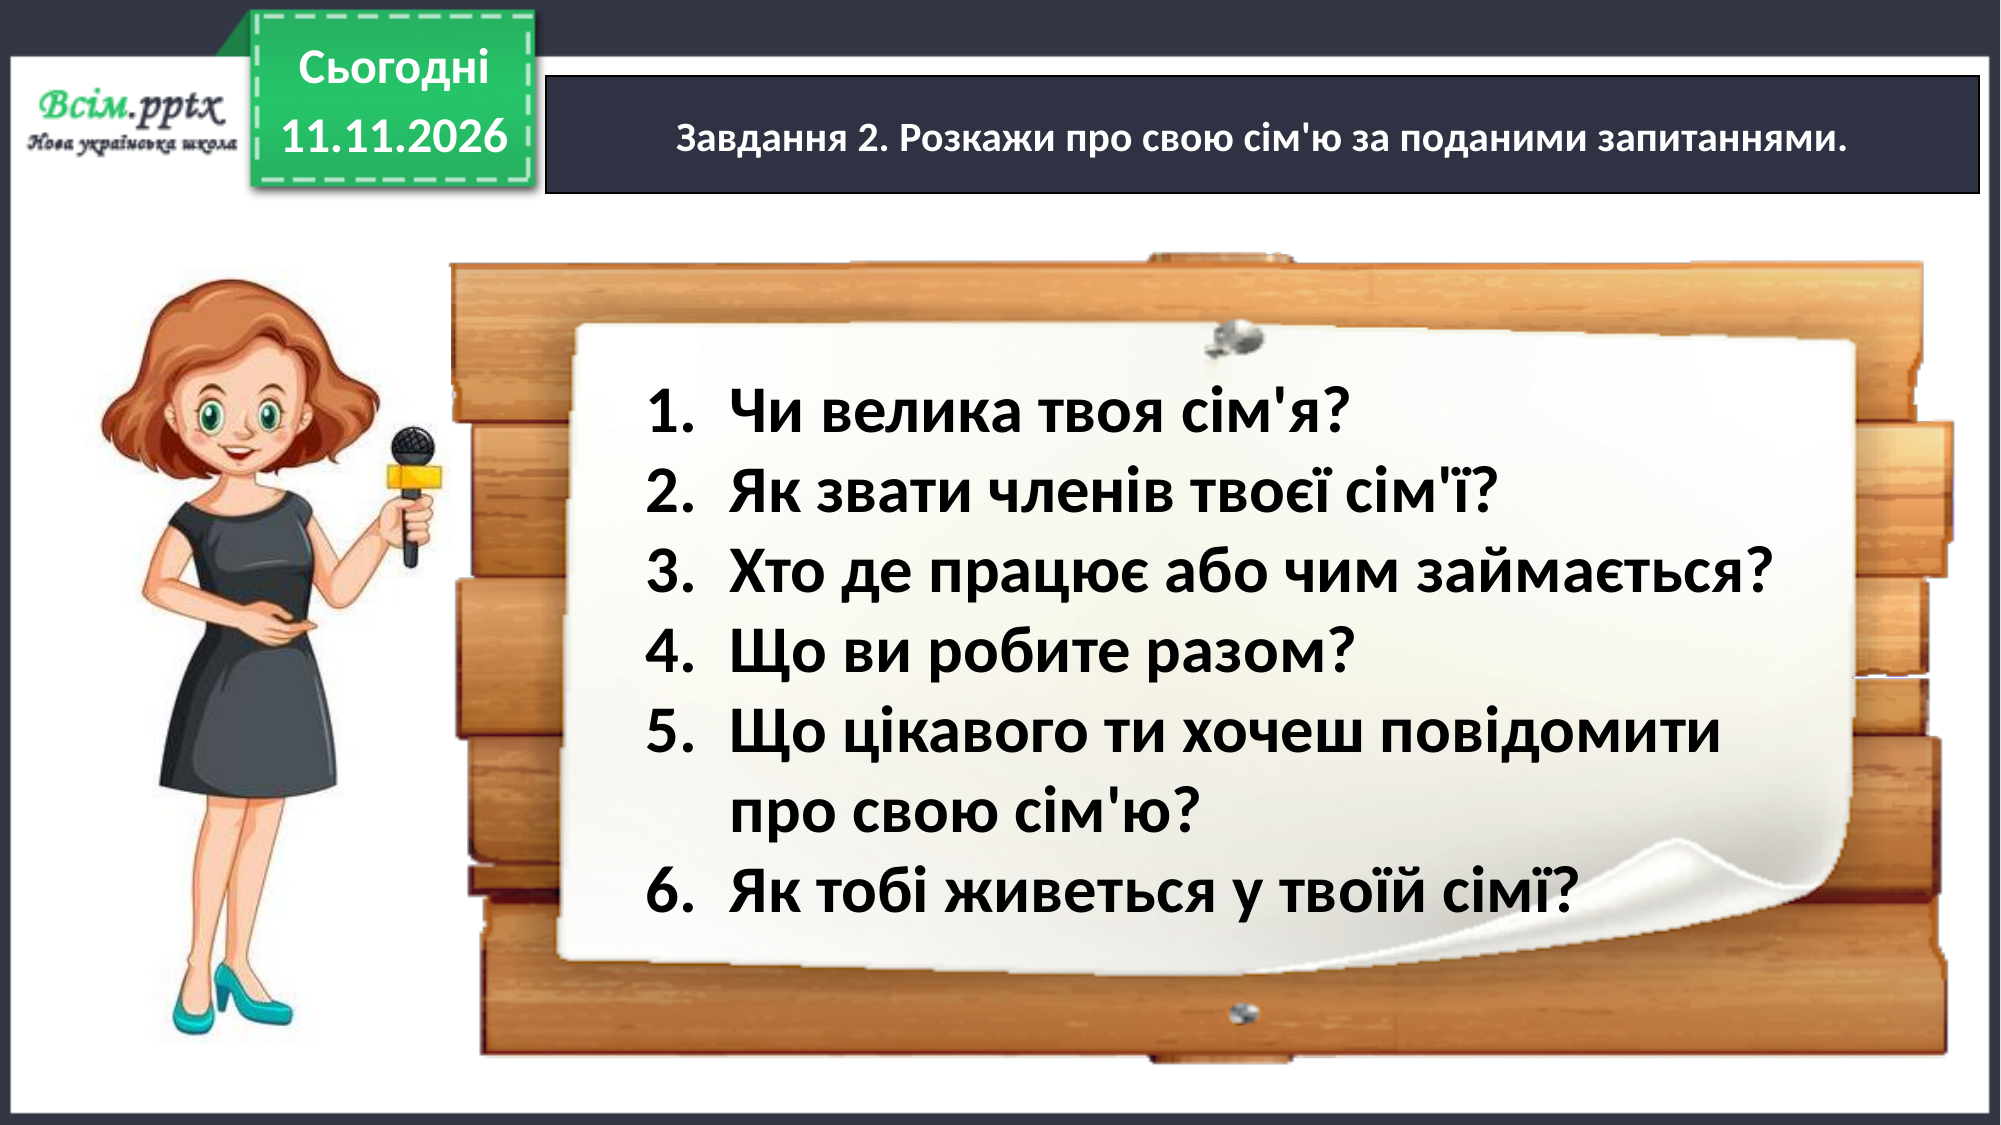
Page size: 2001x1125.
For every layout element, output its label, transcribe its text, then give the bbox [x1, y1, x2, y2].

text_box Сьогодні [284, 26, 535, 101]
text_box Завдання 2. Розкажи про свою сім'ю за поданими запитаннями. [545, 75, 1980, 194]
text_box 08.04.2022 [263, 101, 524, 164]
picture [0, 0, 2001, 1125]
